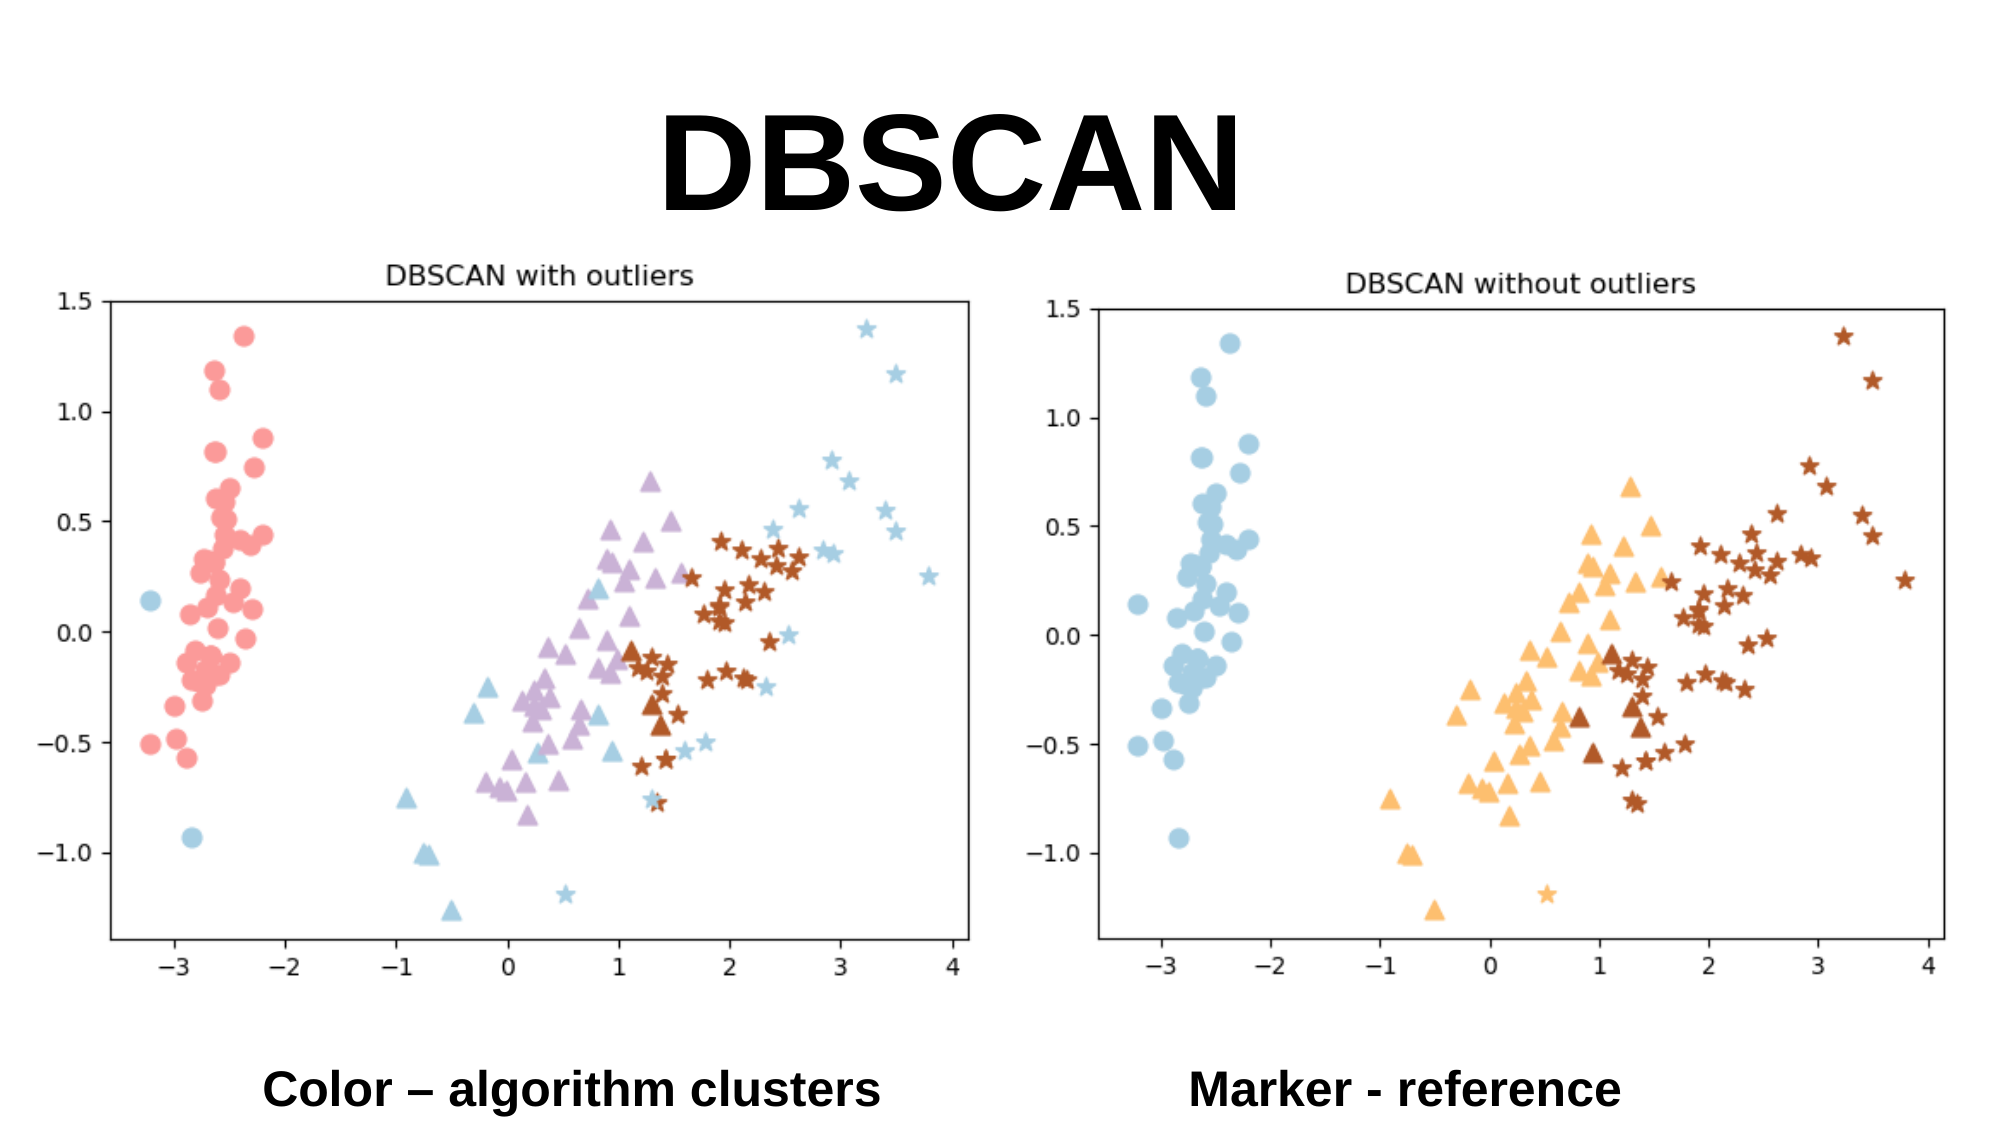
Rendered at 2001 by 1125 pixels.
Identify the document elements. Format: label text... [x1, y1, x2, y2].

text_box DBSCAN [642, 65, 1261, 246]
picture [29, 260, 984, 990]
text_box Color – algorithm clusters Marker - reference [247, 1049, 1639, 1124]
picture [1007, 261, 1971, 990]
